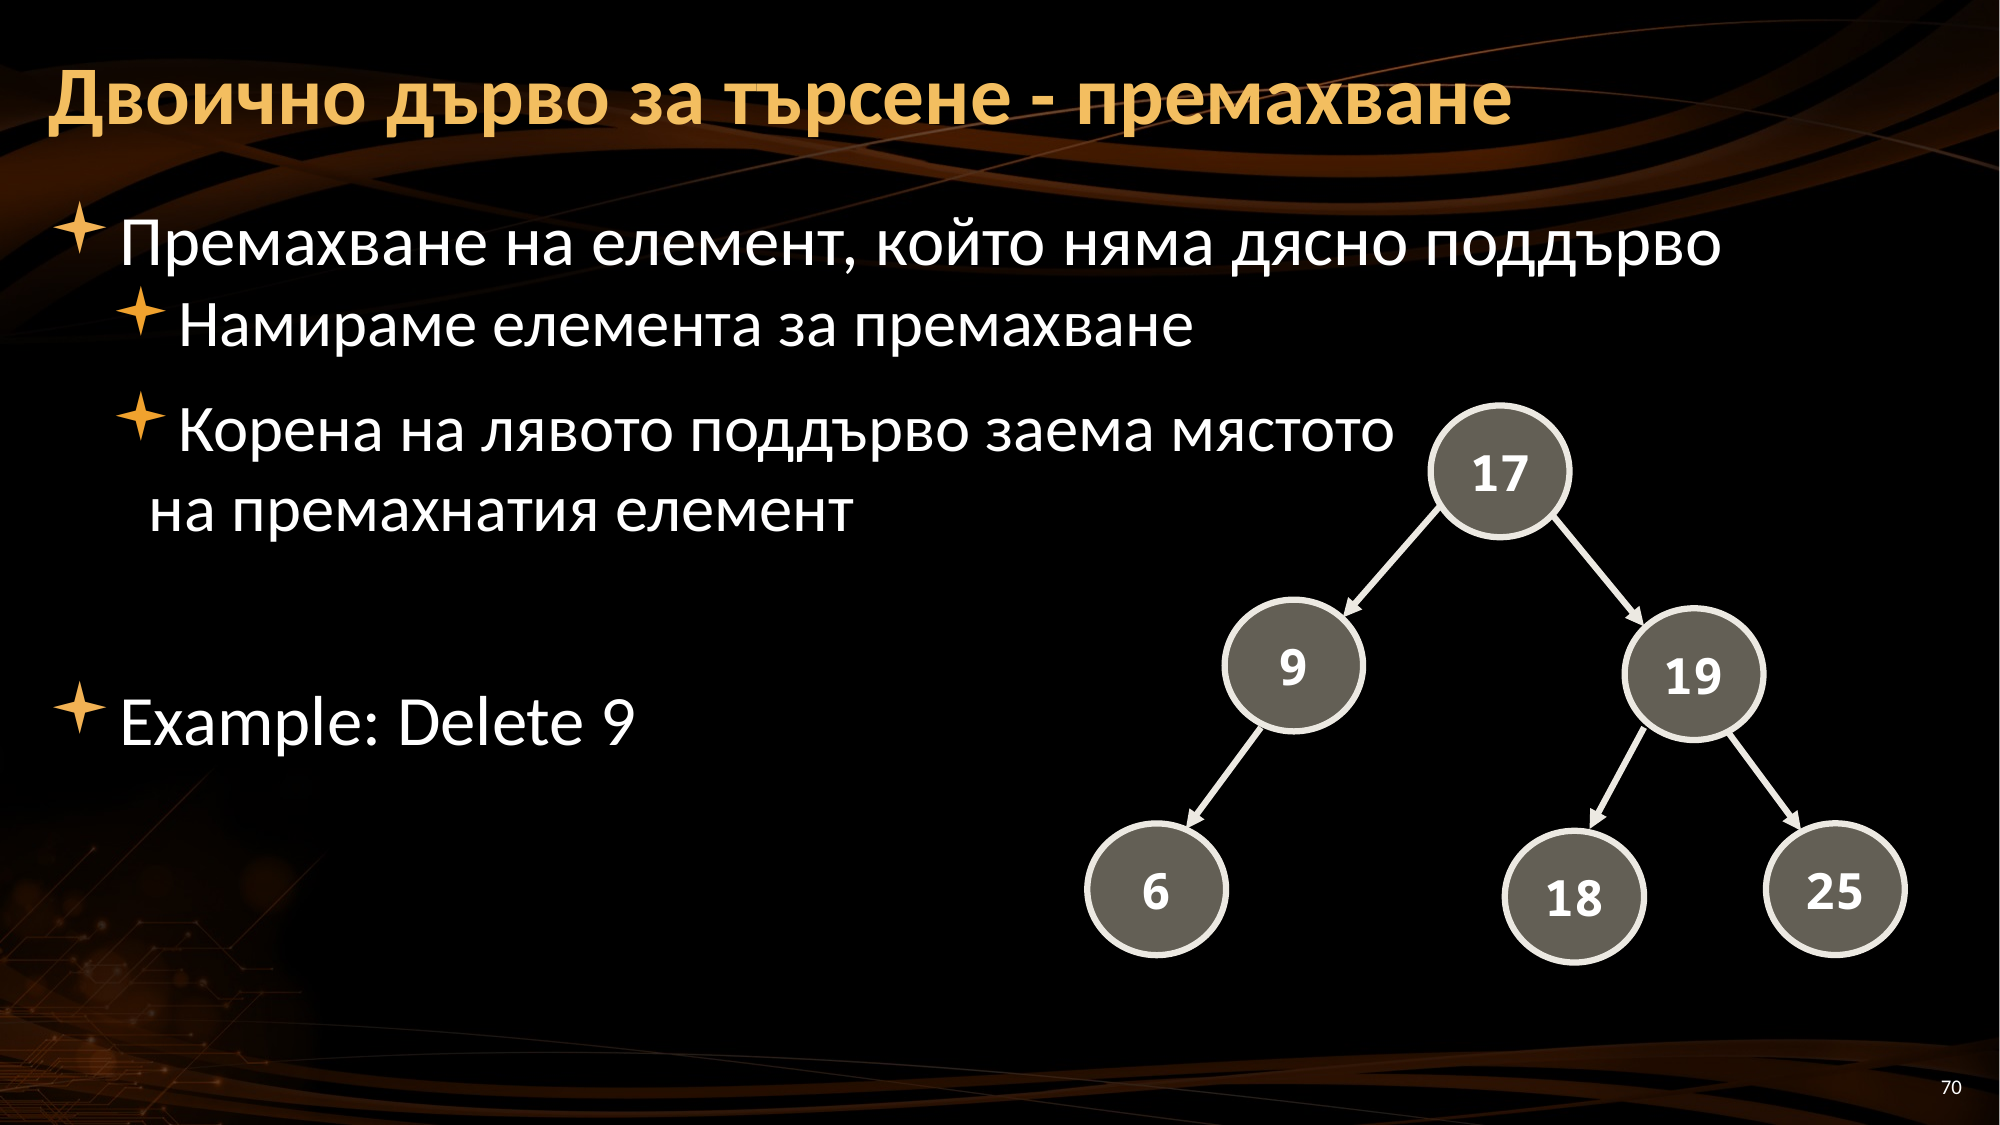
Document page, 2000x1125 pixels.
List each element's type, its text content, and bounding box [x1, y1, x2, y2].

text_box 25 [1765, 823, 1905, 956]
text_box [1728, 732, 1802, 831]
picture [0, 0, 2000, 1125]
text_box 9 [1224, 599, 1364, 732]
text_box 6 [1087, 823, 1227, 956]
text_box 18 [1504, 830, 1645, 963]
title Двоично дърво за търсене - премахване [30, 6, 1968, 189]
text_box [1551, 514, 1645, 627]
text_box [1185, 727, 1261, 829]
list Премахване на елемент, който няма дясно поддърво Намираме елемента за премахване Корена на лявото поддърво заема мястото на премахнатия елемент Example: Delete 9 [31, 189, 1968, 1103]
text_box 19 [1624, 608, 1764, 741]
text_box 17 [1430, 405, 1570, 538]
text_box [1589, 727, 1645, 829]
text_box 70 [1897, 1070, 1968, 1103]
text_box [1342, 504, 1442, 618]
